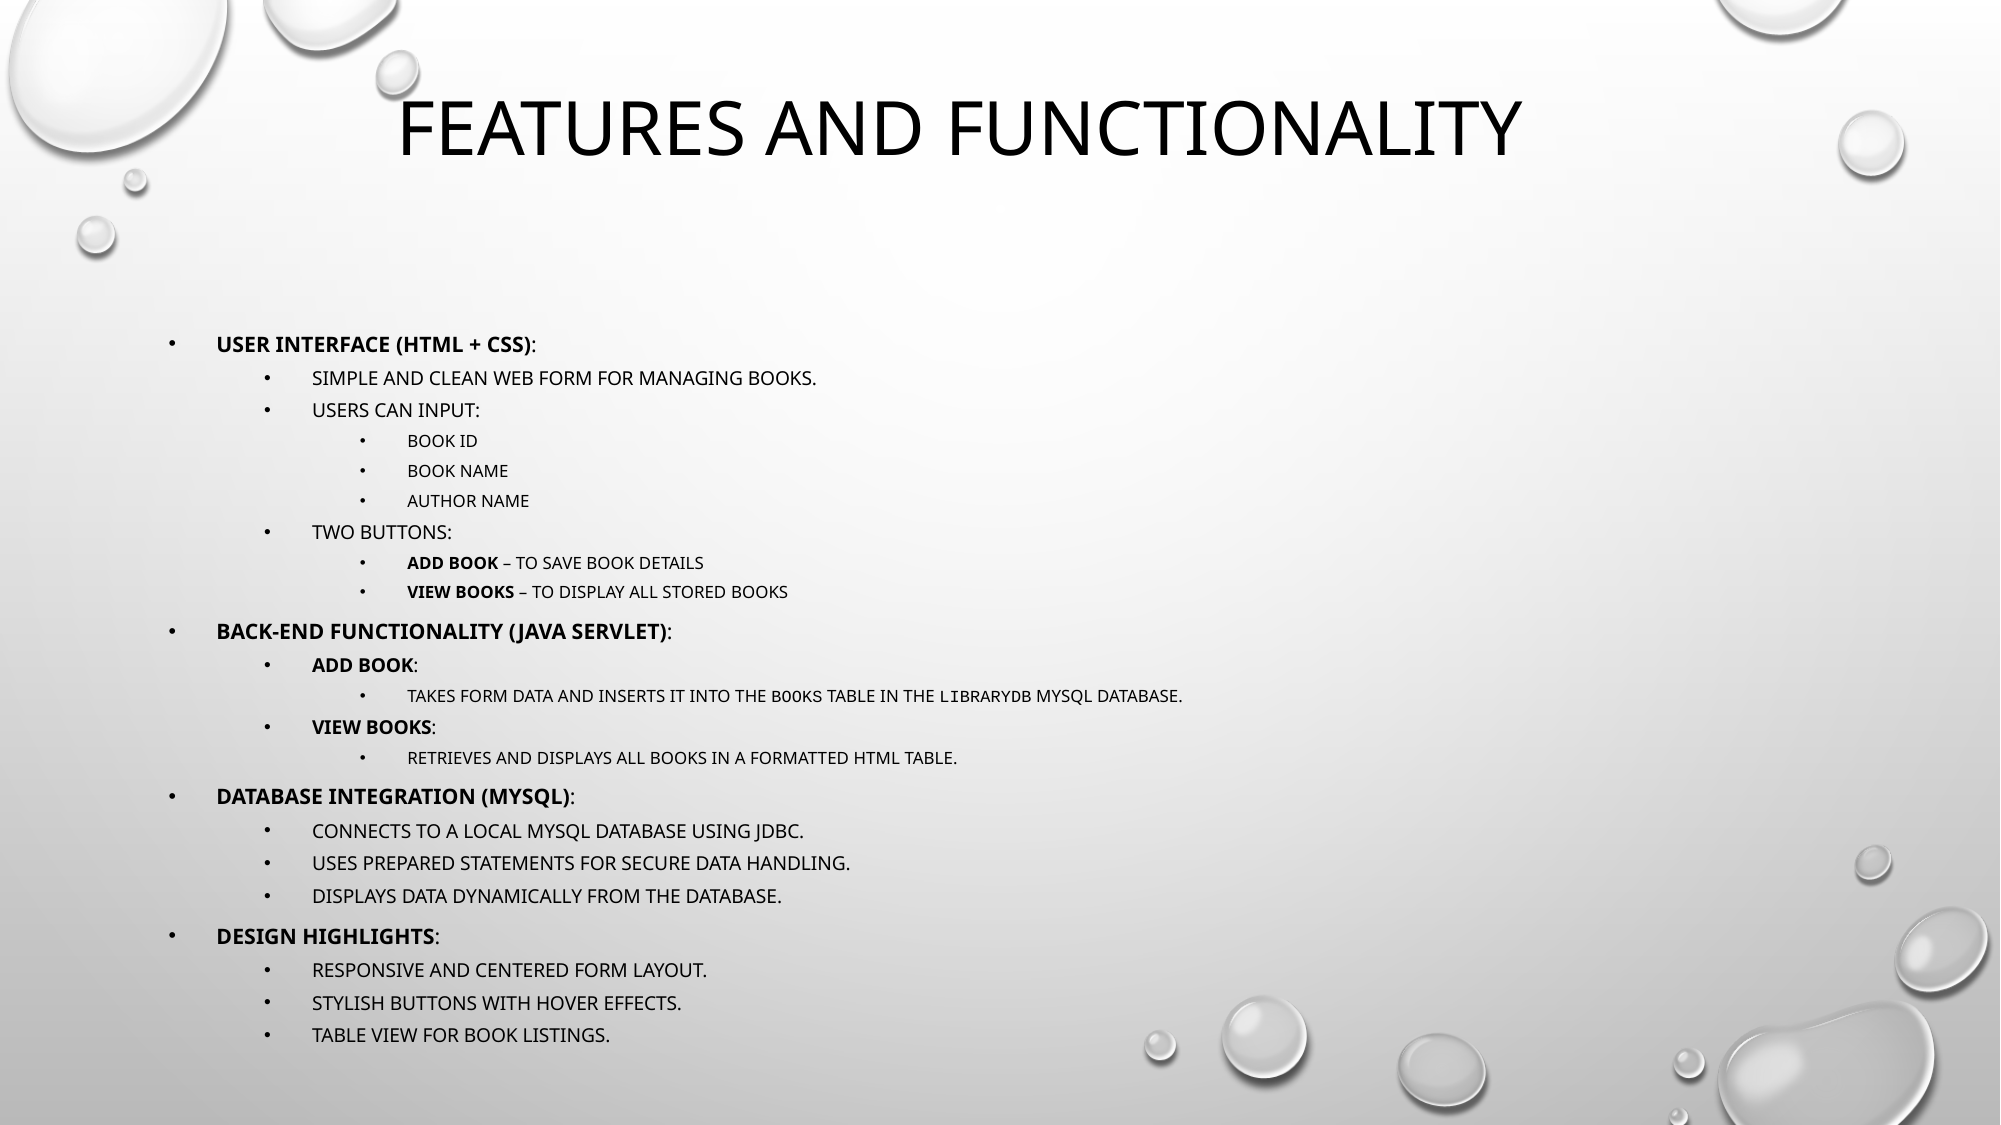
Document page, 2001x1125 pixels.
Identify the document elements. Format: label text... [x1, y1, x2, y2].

picture [1811, 0, 2000, 210]
title Features and functionality [110, 0, 1811, 262]
list User Interface (HTML + CSS): Simple and clean web form for managing books. Users can input: Book ID Book Name Author Name Two buttons: Add Book – to save book details View Books – to display all stored books Back-End Functionality (Java Servlet): Add Book: Takes form data and inserts it into the books table in the librarydb MySQL database. View Books: Retrieves and displays all books in a formatted HTML table. Database Integration (MySQL): Connects to a local MySQL database using JDBC. Uses prepared statements for secure data handling. Displays data dynamically from the database. Design Highlights: Responsive and centered form layout. Stylish buttons with hover effects. Table view for book listings. [153, 210, 2000, 1063]
picture [0, 0, 2000, 1125]
